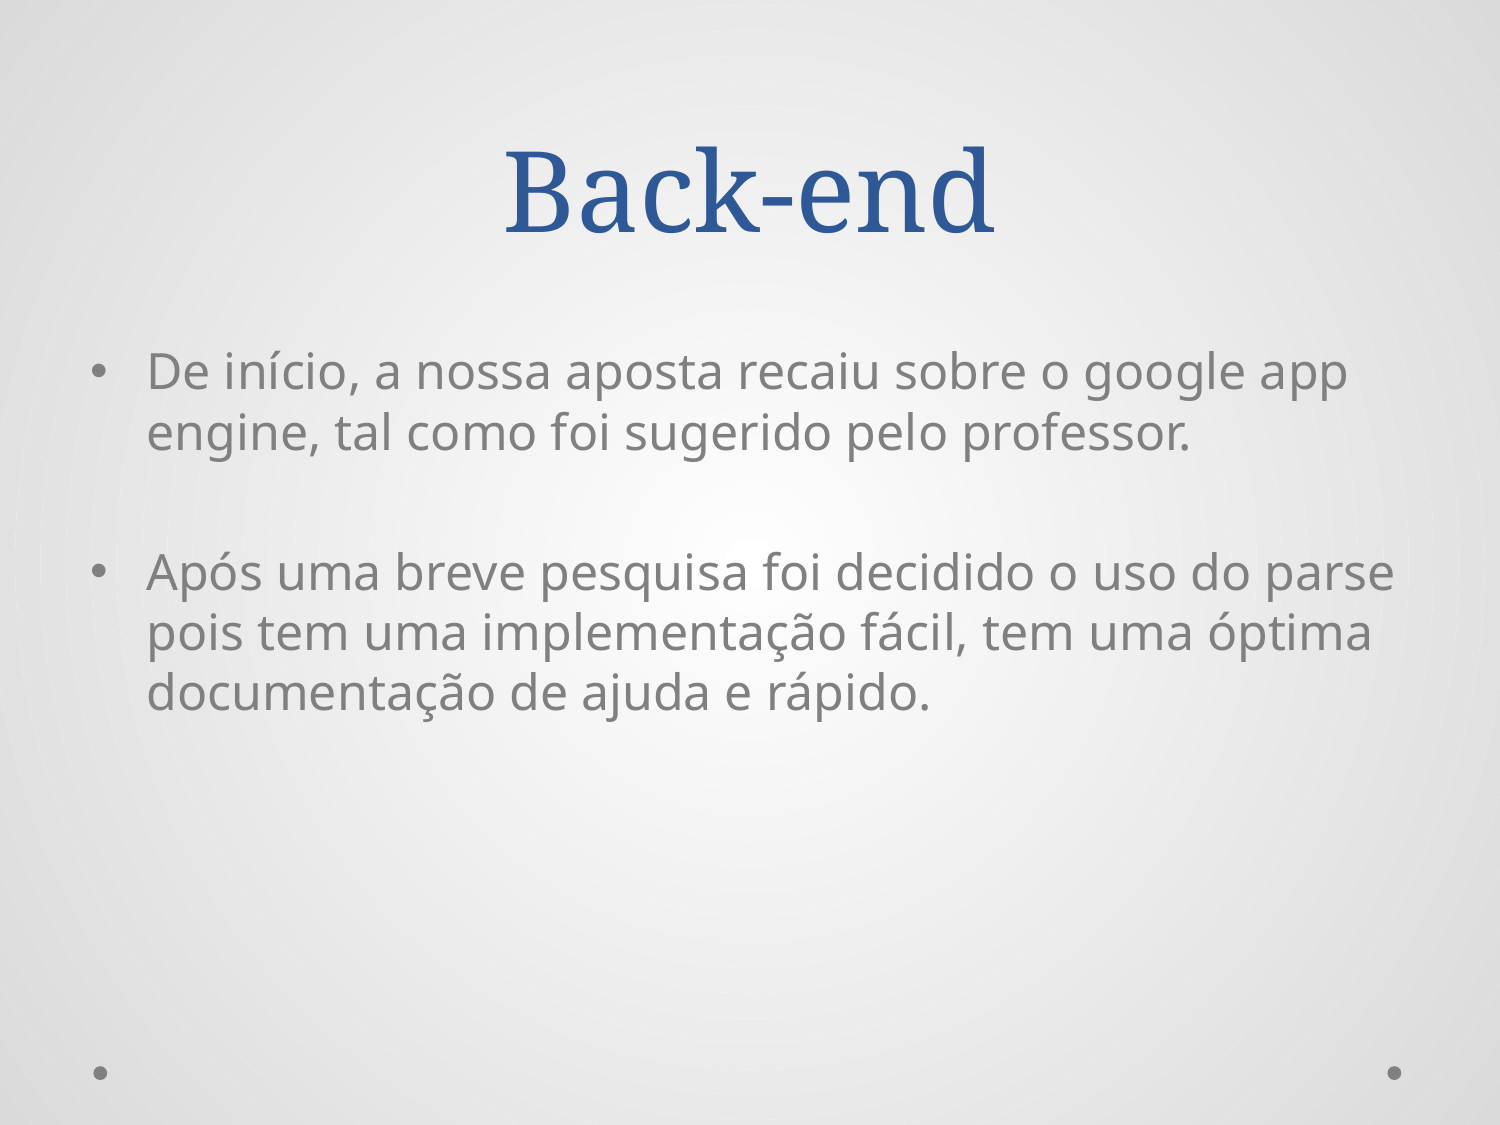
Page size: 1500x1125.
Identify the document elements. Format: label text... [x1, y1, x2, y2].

list De início, a nossa aposta recaiu sobre o google app engine, tal como foi sugerido pelo professor. Após uma breve pesquisa foi decidido o uso do parse pois tem uma implementação fácil, tem uma óptima documentação de ajuda e rápido. [75, 262, 1425, 1005]
title Back-end [75, 0, 1425, 262]
